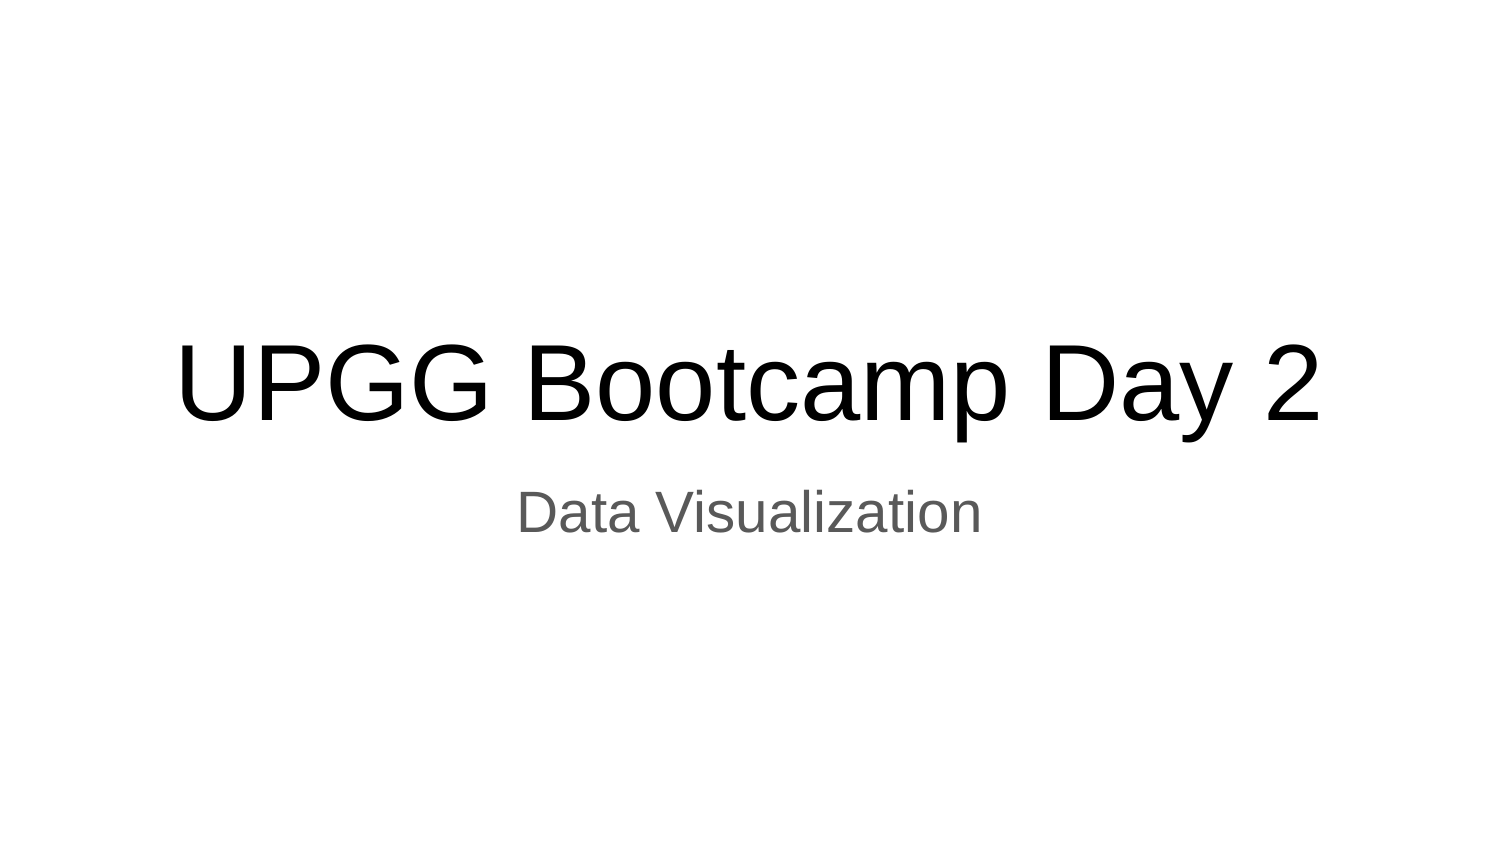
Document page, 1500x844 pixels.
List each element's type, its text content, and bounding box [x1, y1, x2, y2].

subtitle Data Visualization [51, 464, 1449, 595]
title UPGG Bootcamp Day 2 [51, 122, 1449, 459]
